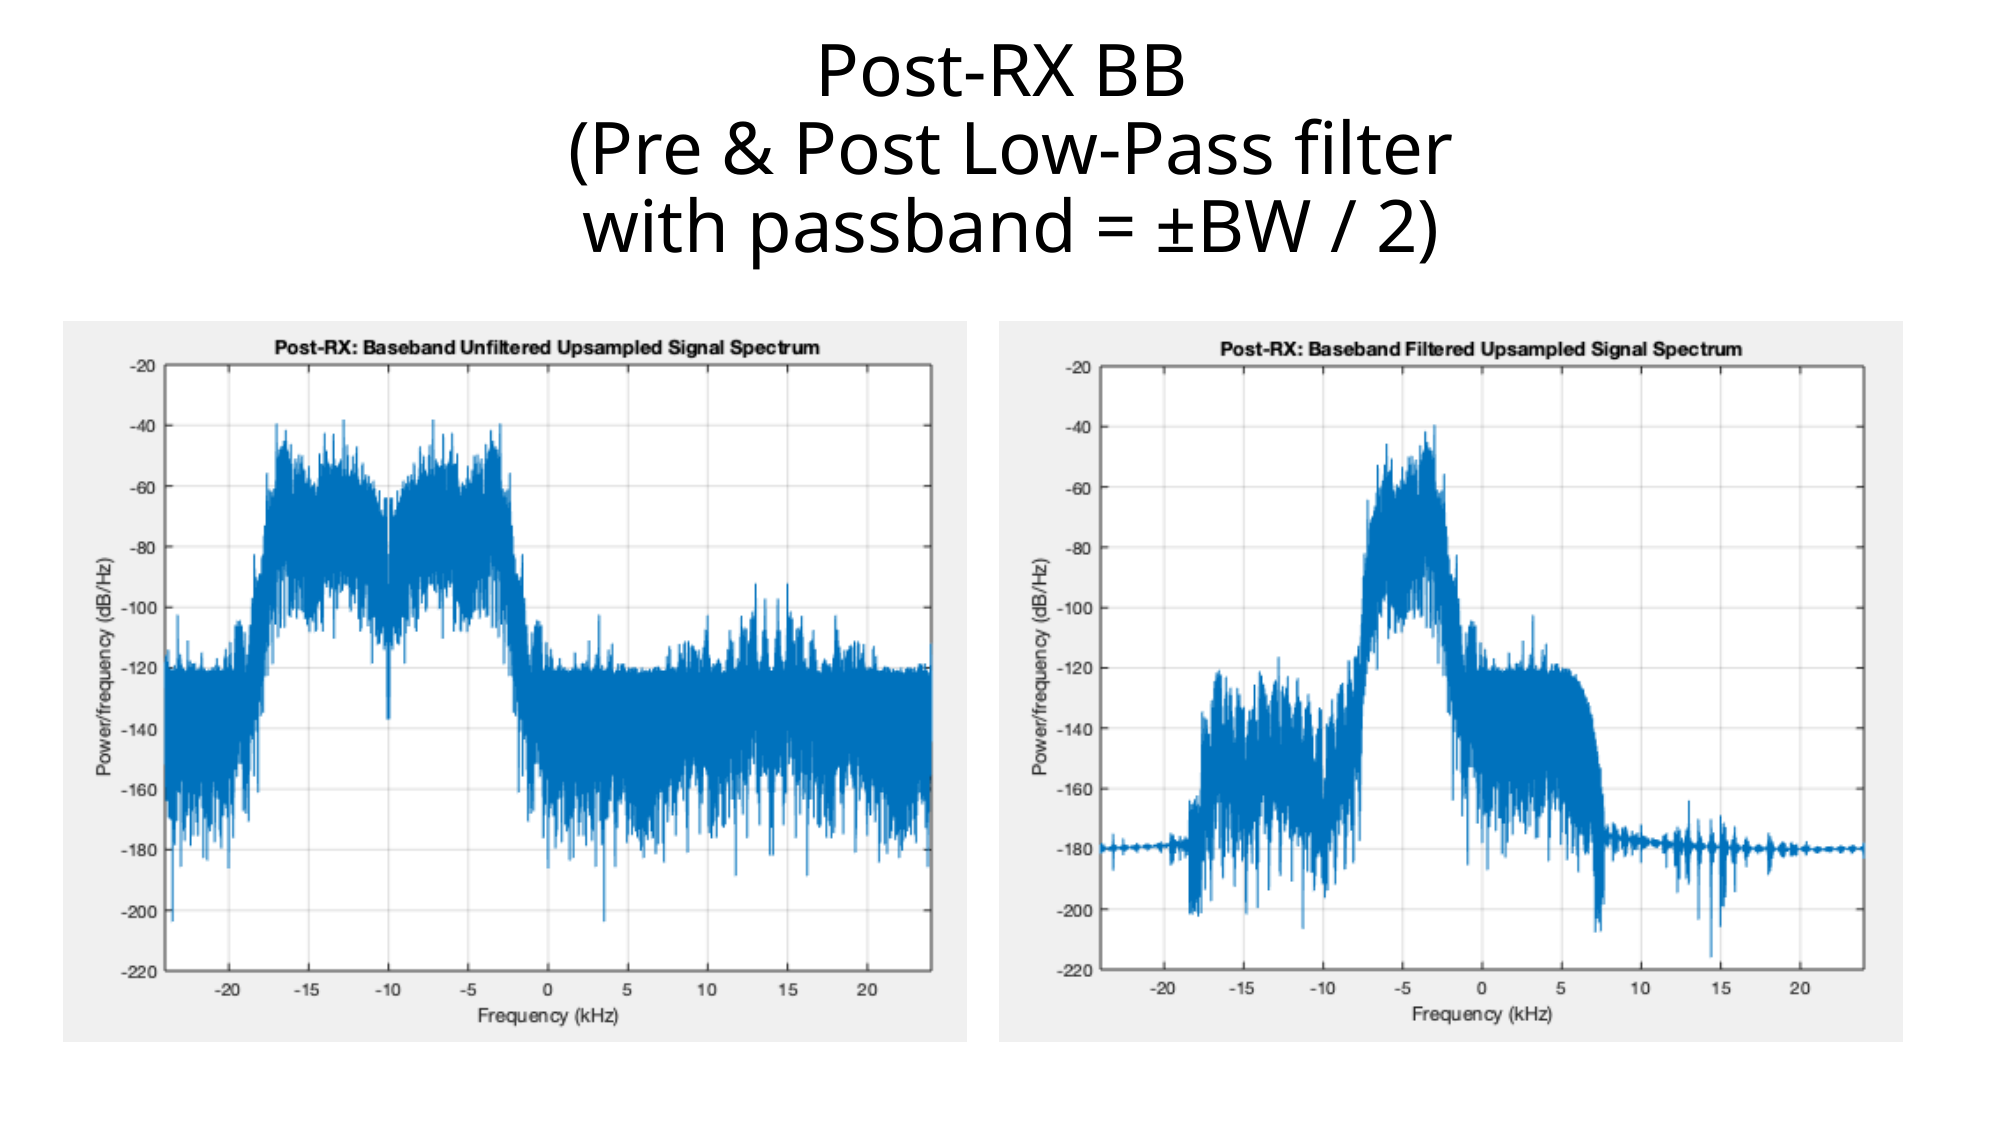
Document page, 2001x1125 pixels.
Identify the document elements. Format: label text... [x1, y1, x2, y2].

picture [63, 321, 967, 1042]
title Post-RX BB (Pre & Post Low-Pass filter with passband = ±BW / 2) [137, 25, 1885, 278]
picture [999, 321, 1903, 1042]
